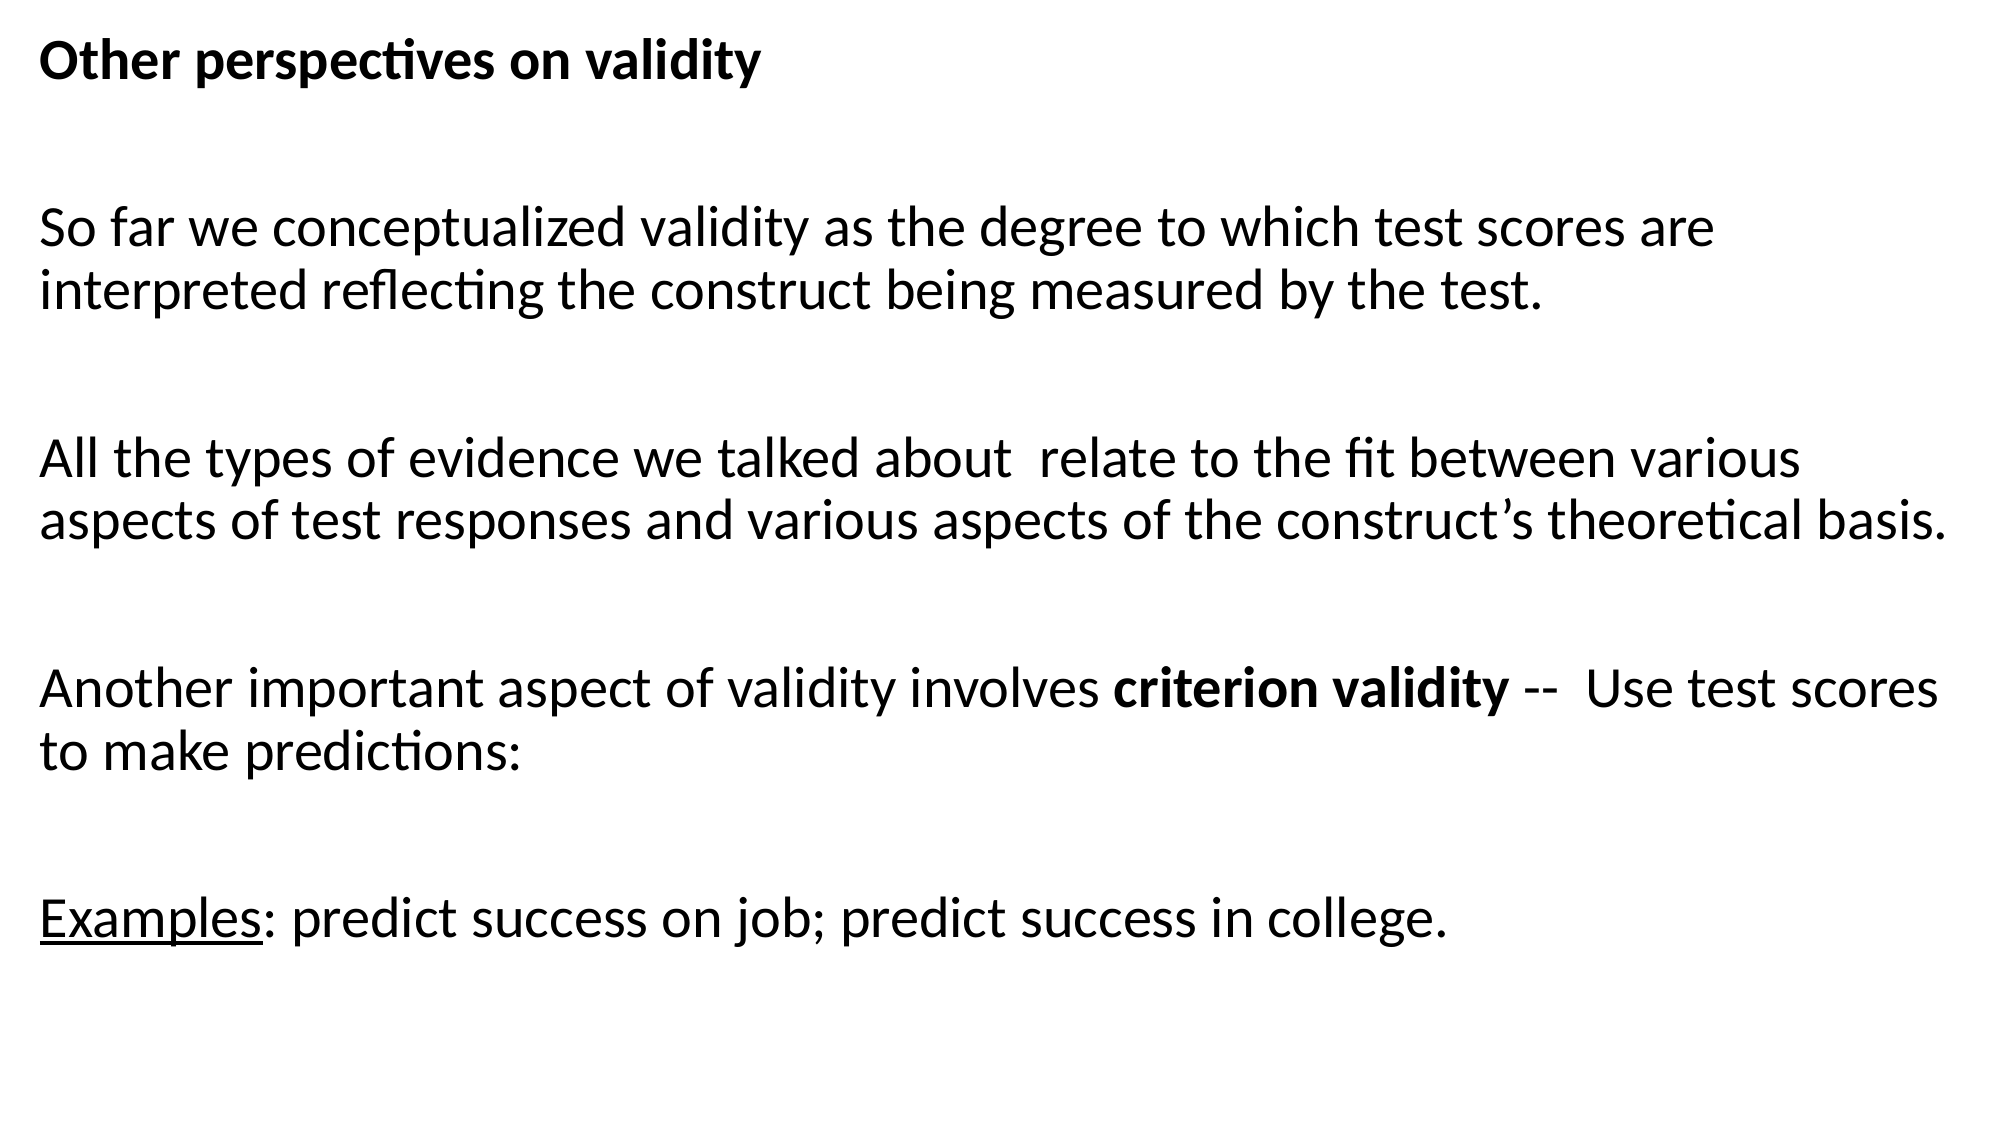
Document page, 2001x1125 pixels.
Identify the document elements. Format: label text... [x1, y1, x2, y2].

list Other perspectives on validity So far we conceptualized validity as the degree to which test scores are interpreted reflecting the construct being measured by the test. All the types of evidence we talked about relate to the fit between various aspects of test responses and various aspects of the construct’s theoretical basis. Another important aspect of validity involves criterion validity -- Use test scores to make predictions: Examples: predict success on job; predict success in college. [24, 21, 1982, 1052]
